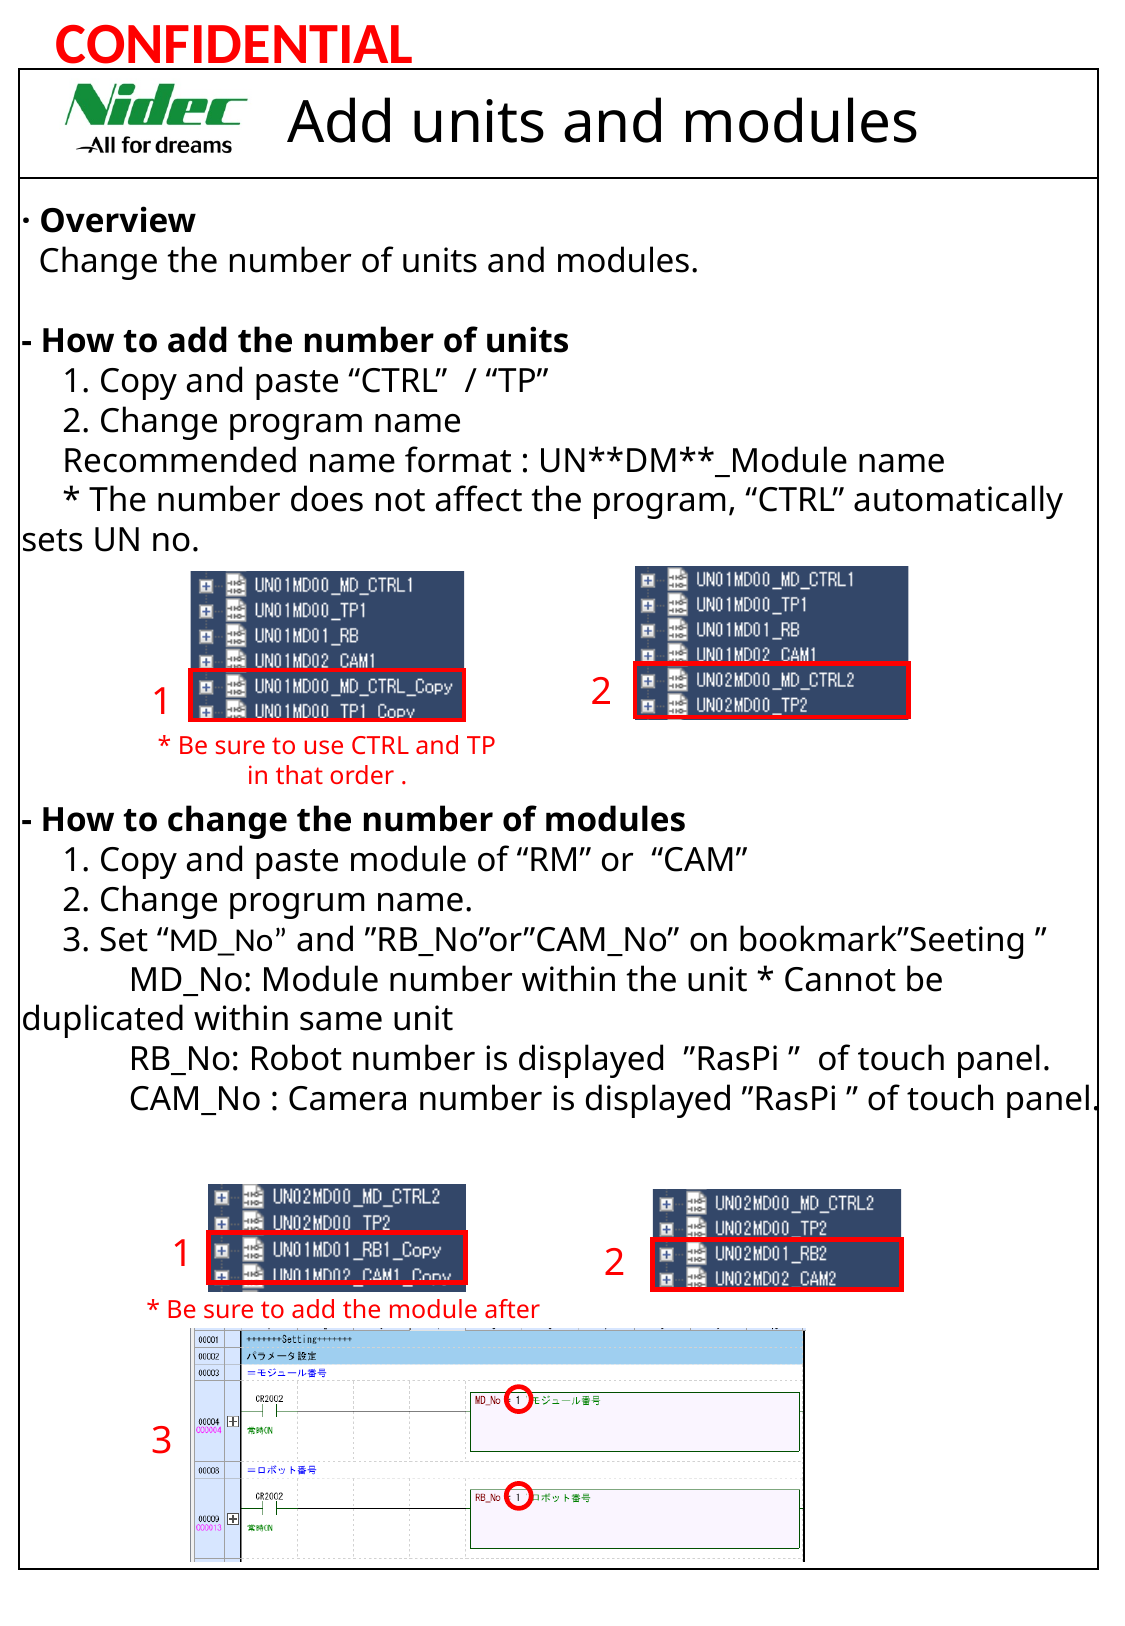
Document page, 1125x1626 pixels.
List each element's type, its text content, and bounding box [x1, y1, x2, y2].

text_box · Overview Change the number of units and modules. - How to add the number of units 1. Copy and paste “CTRL” / “TP” 2. Change program name Recommended name format : UN**DM**_Module name * The number does not affect the program, “CTRL” automatically sets UN no. - How to change the number of modules 1. Copy and paste module of “RM” or “CAM” 2. Change progrum name. 3. Set “MD_No” and ”RB_No”or”CAM_No” on bookmark”Seeting ” MD_No: Module number within the unit * Cannot be duplicated within same unit RB_No: Robot number is displayed ”RasPi ” of touch panel. CAM_No : Camera number is displayed ”RasPi ” of touch panel. [6, 191, 1125, 1125]
picture [634, 566, 909, 720]
text_box 1 [118, 670, 206, 730]
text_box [136, 1184, 902, 1292]
title Add units and modules [272, 74, 1082, 174]
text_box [118, 1328, 806, 1562]
text_box * Be sure to add the module after [118, 1286, 576, 1328]
picture [49, 70, 263, 168]
picture [190, 570, 465, 721]
text_box 2 [557, 659, 634, 720]
text_box * Be sure to use CTRL and TP in that order . [138, 722, 517, 798]
